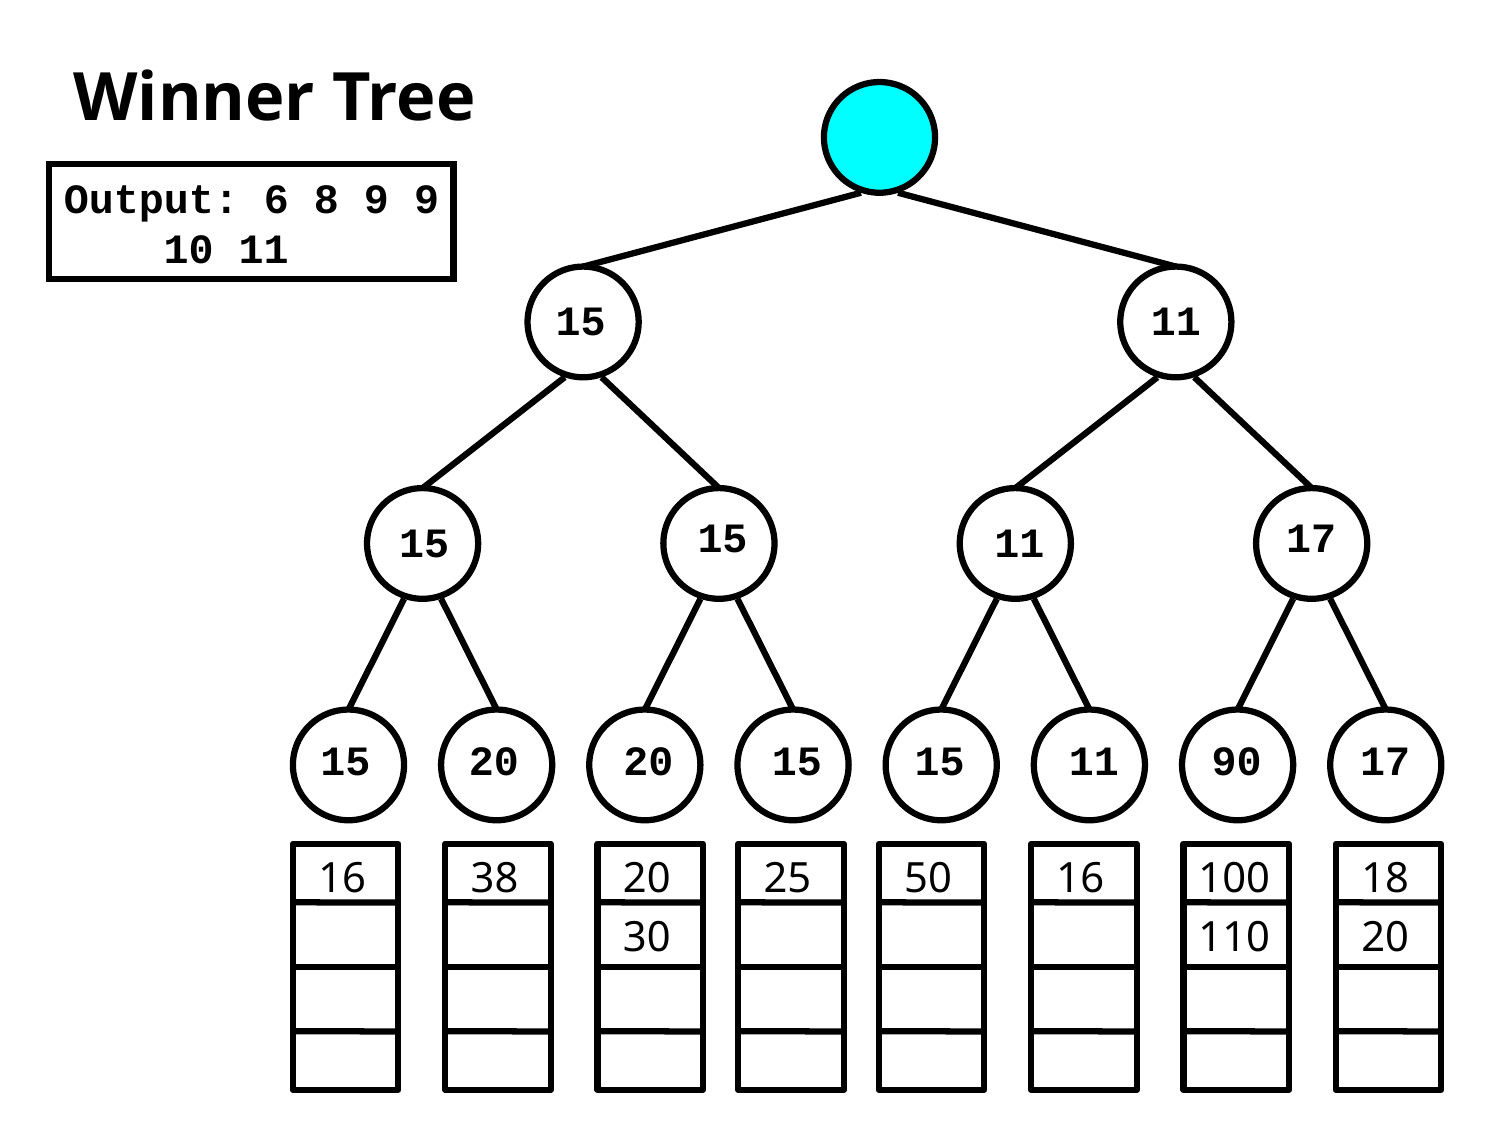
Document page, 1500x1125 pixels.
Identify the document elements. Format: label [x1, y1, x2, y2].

text_box [737, 843, 844, 1091]
text_box [684, 90, 760, 369]
text_box [58, 46, 563, 142]
text_box [959, 90, 1369, 600]
text_box [1183, 843, 1291, 1091]
text_box [366, 266, 778, 600]
text_box [1329, 709, 1442, 821]
text_box [445, 843, 551, 1091]
text_box [617, 626, 821, 683]
text_box [48, 163, 454, 279]
text_box [878, 843, 985, 1091]
text_box [292, 709, 405, 821]
text_box [737, 709, 849, 821]
text_box [292, 843, 399, 1091]
text_box [1209, 626, 1414, 683]
text_box [440, 709, 553, 821]
text_box [885, 709, 997, 821]
text_box [1033, 709, 1146, 821]
text_box [1335, 843, 1442, 1091]
text_box [913, 626, 1118, 683]
text_box [588, 709, 701, 821]
text_box [823, 81, 936, 193]
text_box [1181, 709, 1294, 821]
text_box [1030, 843, 1137, 1091]
text_box [320, 626, 525, 683]
text_box [597, 843, 704, 1091]
